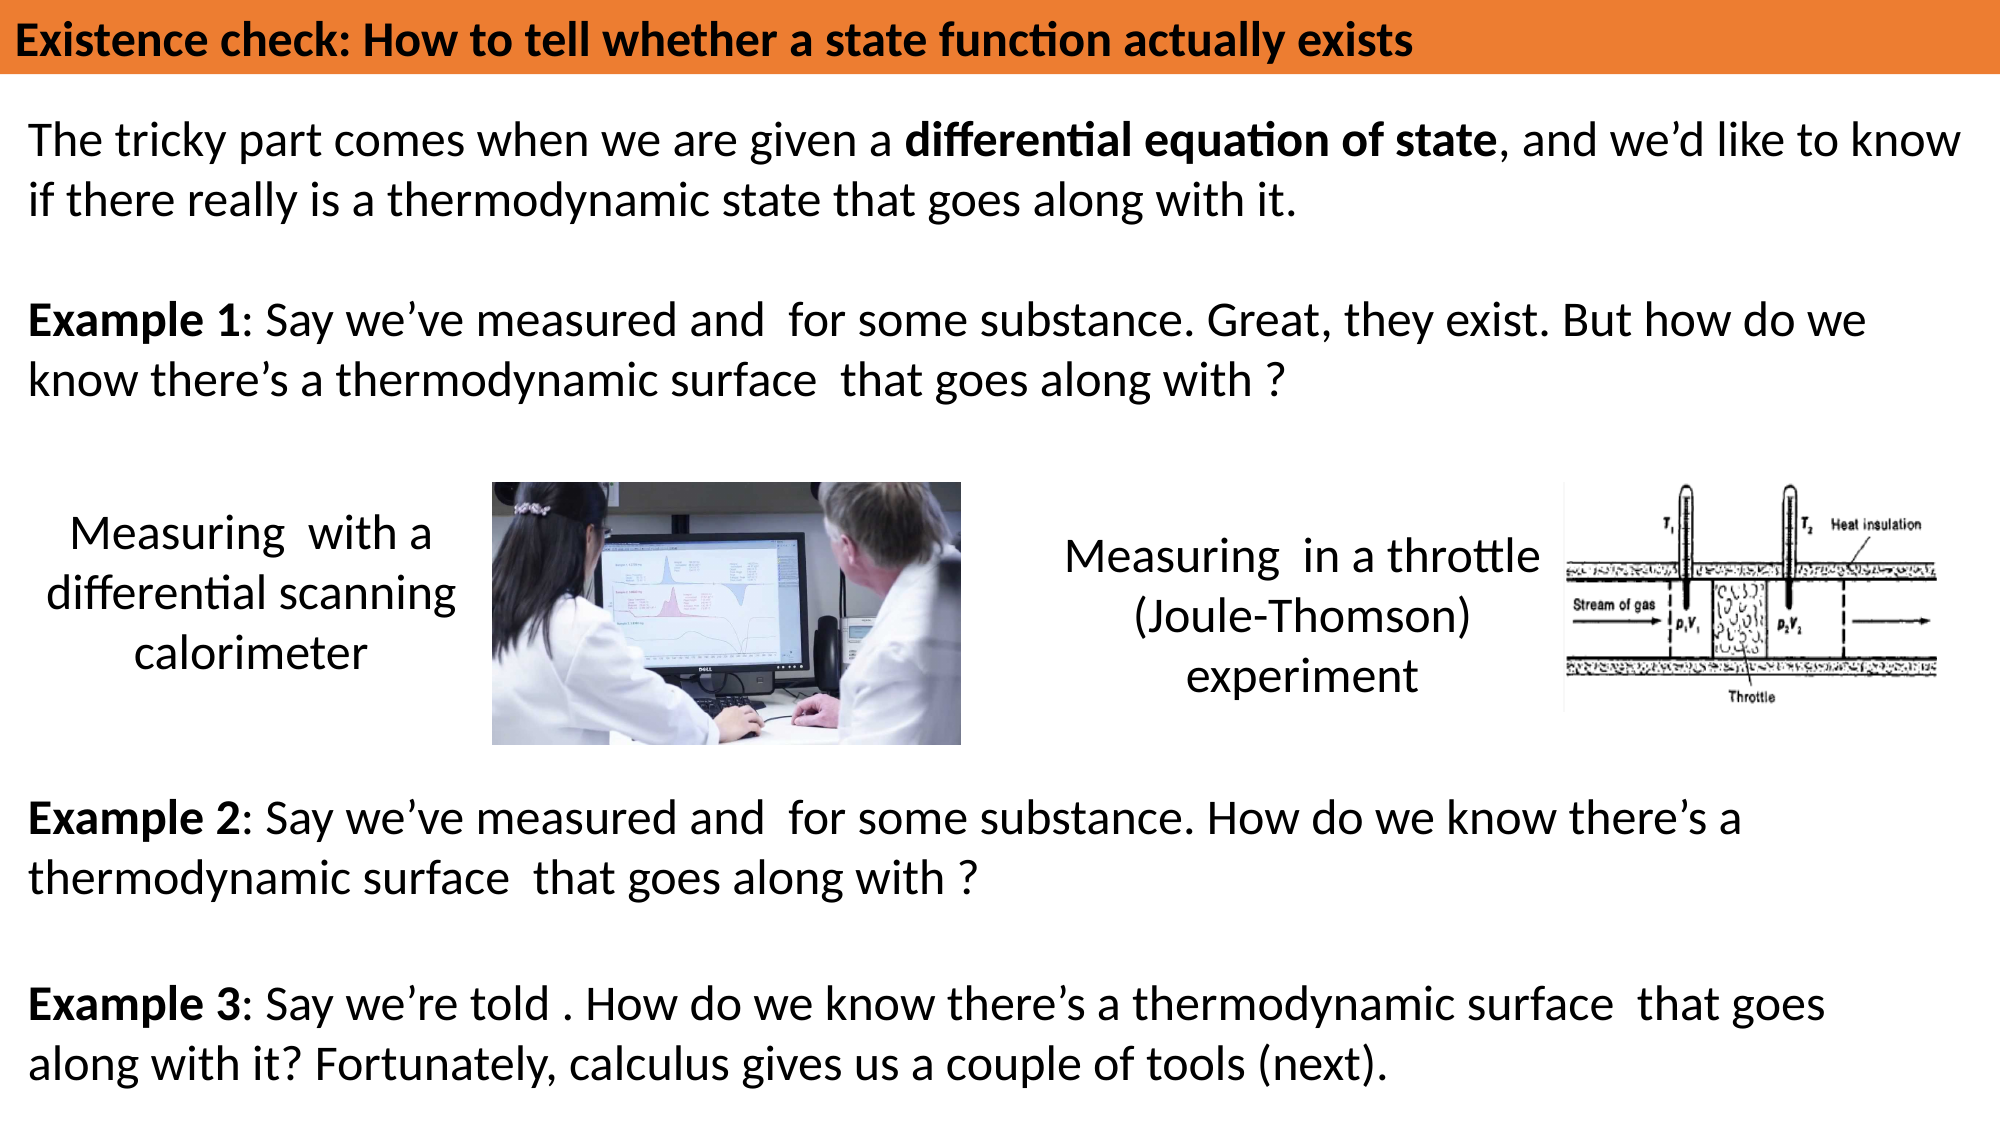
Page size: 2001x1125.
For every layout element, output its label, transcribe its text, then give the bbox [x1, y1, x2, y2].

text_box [1039, 481, 1937, 712]
text_box Existence check: How to tell whether a state function actually exists [0, 0, 2000, 75]
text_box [0, 481, 961, 746]
